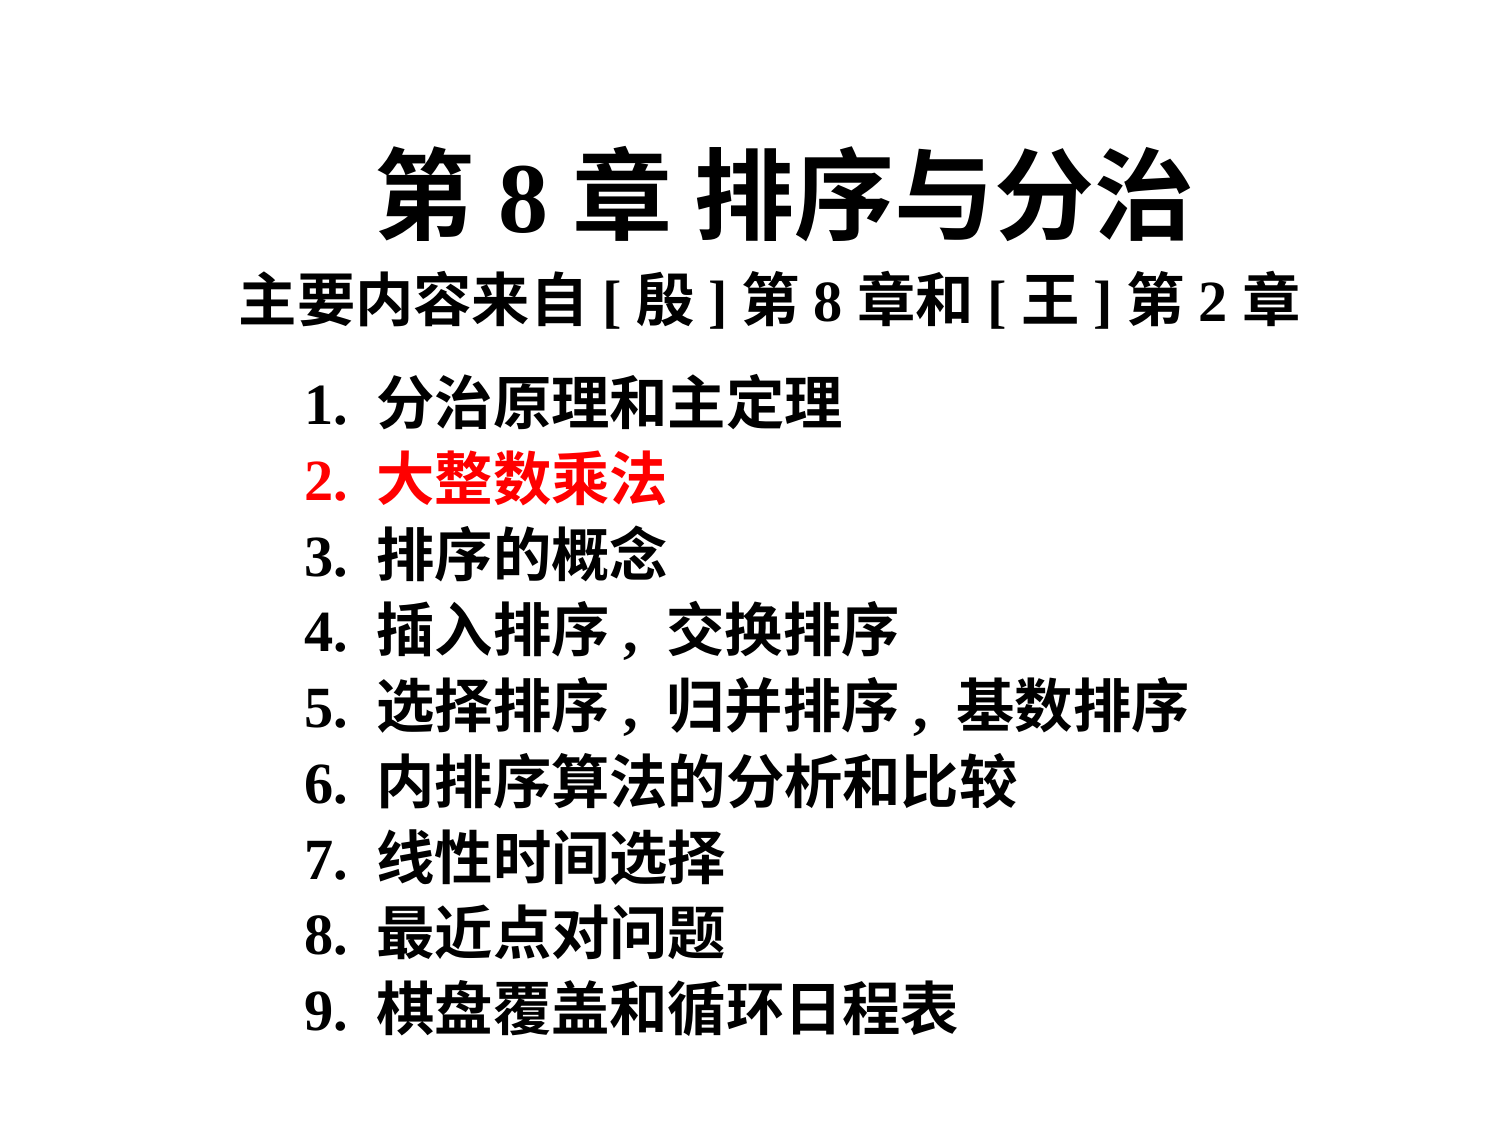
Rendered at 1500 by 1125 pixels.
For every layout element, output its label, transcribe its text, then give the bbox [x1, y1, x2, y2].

text_box 1. 分治原理和主定理 2. 大整数乘法 3. 排序的概念 4. 插入排序, 交换排序 5. 选择排序, 归并排序, 基数排序 6. 内排序算法的分析和比较 7. 线性时间选择 8. 最近点对问题 9. 棋盘覆盖和循环日程表 [289, 341, 1239, 1071]
title 第8章 排序与分治 [0, 59, 1500, 327]
text_box 主要内容来自[殷]第8章和[王]第2章 [224, 255, 1316, 341]
